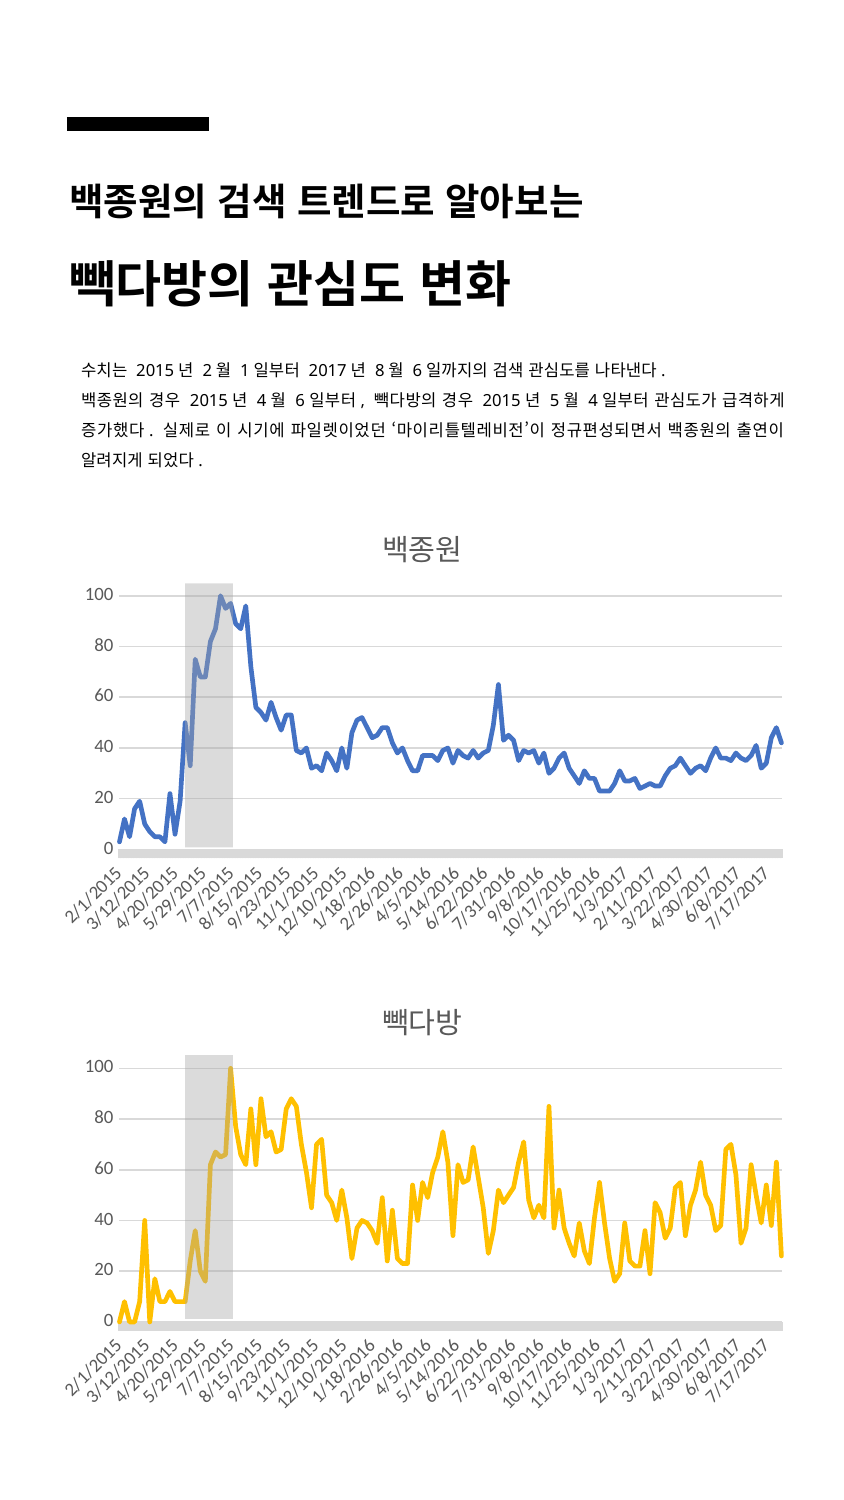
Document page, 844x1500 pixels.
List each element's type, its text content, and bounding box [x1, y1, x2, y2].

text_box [46, 500, 798, 951]
text_box 수치는 2015년 2월 1일부터 2017년 8월 6일까지의 검색 관심도를 나타낸다. 백종원의 경우 2015년 4월 6일부터, 빽다방의 경우 2015년 5월 4일부터 관심도가 급격하게 증가했다. 실제로 이 시기에 파일렛이었던 ‘마이리틀텔레비전’이 정규편성되면서 백종원의 출연이 알려지게 되었다. [66, 314, 800, 503]
text_box 백종원의 검색 트렌드로 알아보는 빽다방의 관심도 변화 [54, 147, 835, 568]
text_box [46, 972, 798, 1424]
